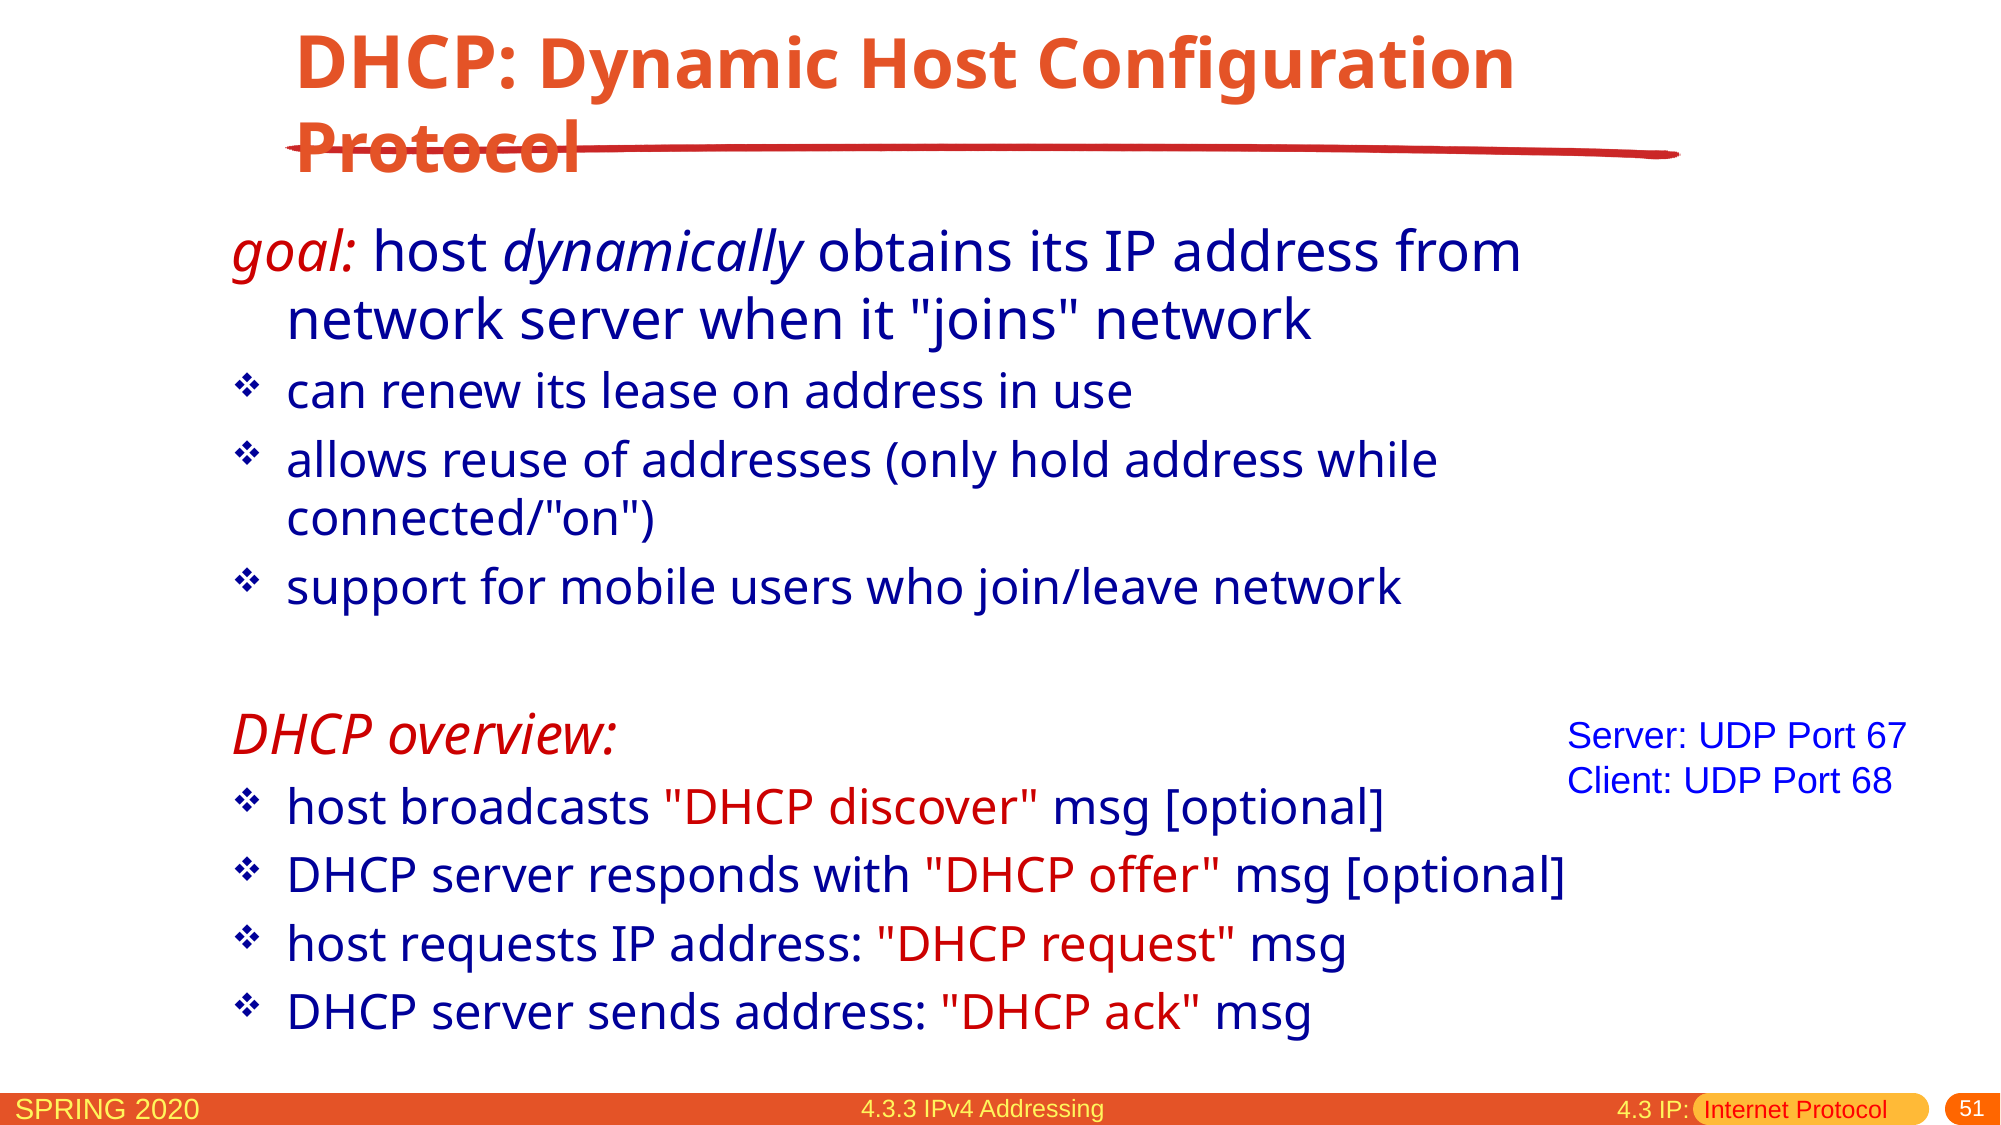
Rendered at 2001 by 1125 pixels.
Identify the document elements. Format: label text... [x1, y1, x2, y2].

text_box Server: UDP Port 67 Client: UDP Port 68 [1552, 704, 1966, 809]
text_box 4.3.3 IPv4 Addressing [846, 1085, 1281, 1125]
title DHCP: Dynamic Host Configuration Protocol [279, 7, 1728, 195]
list goal: host dynamically obtains its IP address from network server when it "joins" network can renew its lease on address in use allows reuse of addresses (only hold address while connected/"on") support for mobile users who join/leave network DHCP overview: host broadcasts "DHCP discover" msg [optional] DHCP server responds with "DHCP offer" msg [optional] host requests IP address: "DHCP request" msg DHCP server sends address: "DHCP ack" msg [216, 208, 1760, 1054]
text_box 4.3 IP: Internet Protocol [1602, 1086, 1934, 1125]
picture [278, 139, 1698, 164]
